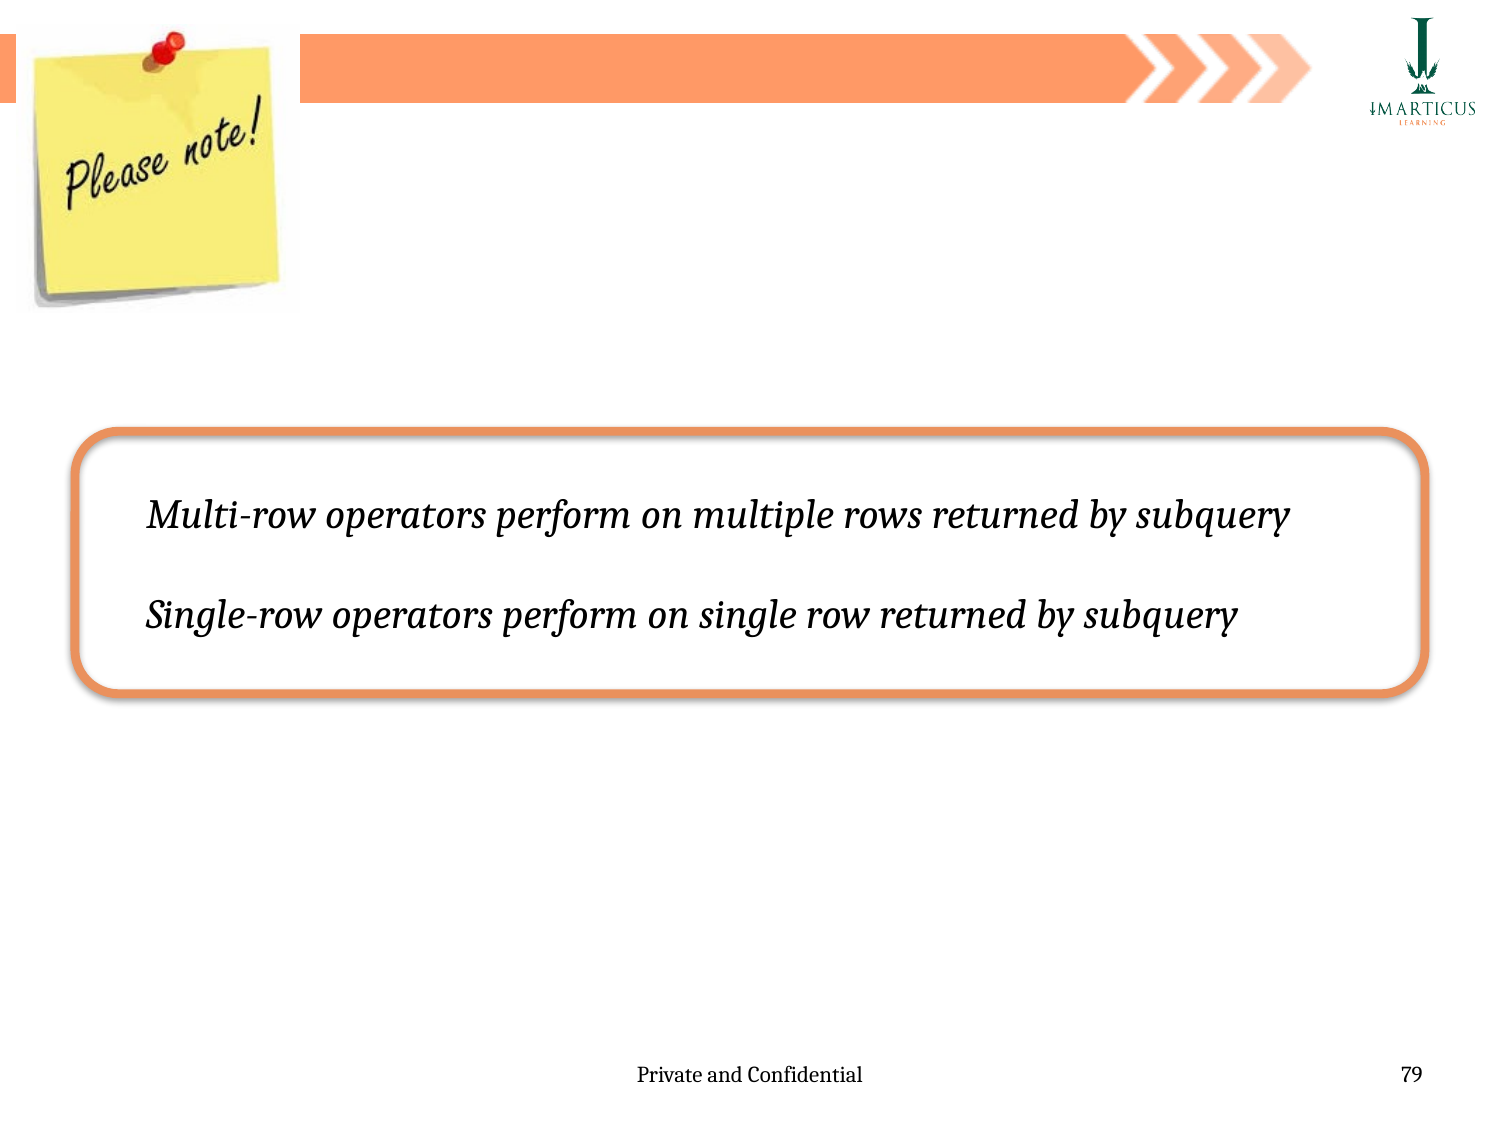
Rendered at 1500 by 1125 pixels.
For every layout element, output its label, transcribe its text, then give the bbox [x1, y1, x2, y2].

picture [0, 0, 1500, 313]
text_box [74, 430, 1426, 695]
text_box Multi-row operators perform on multiple rows returned by subquery Single-row operators perform on single row returned by subquery [131, 479, 1369, 644]
